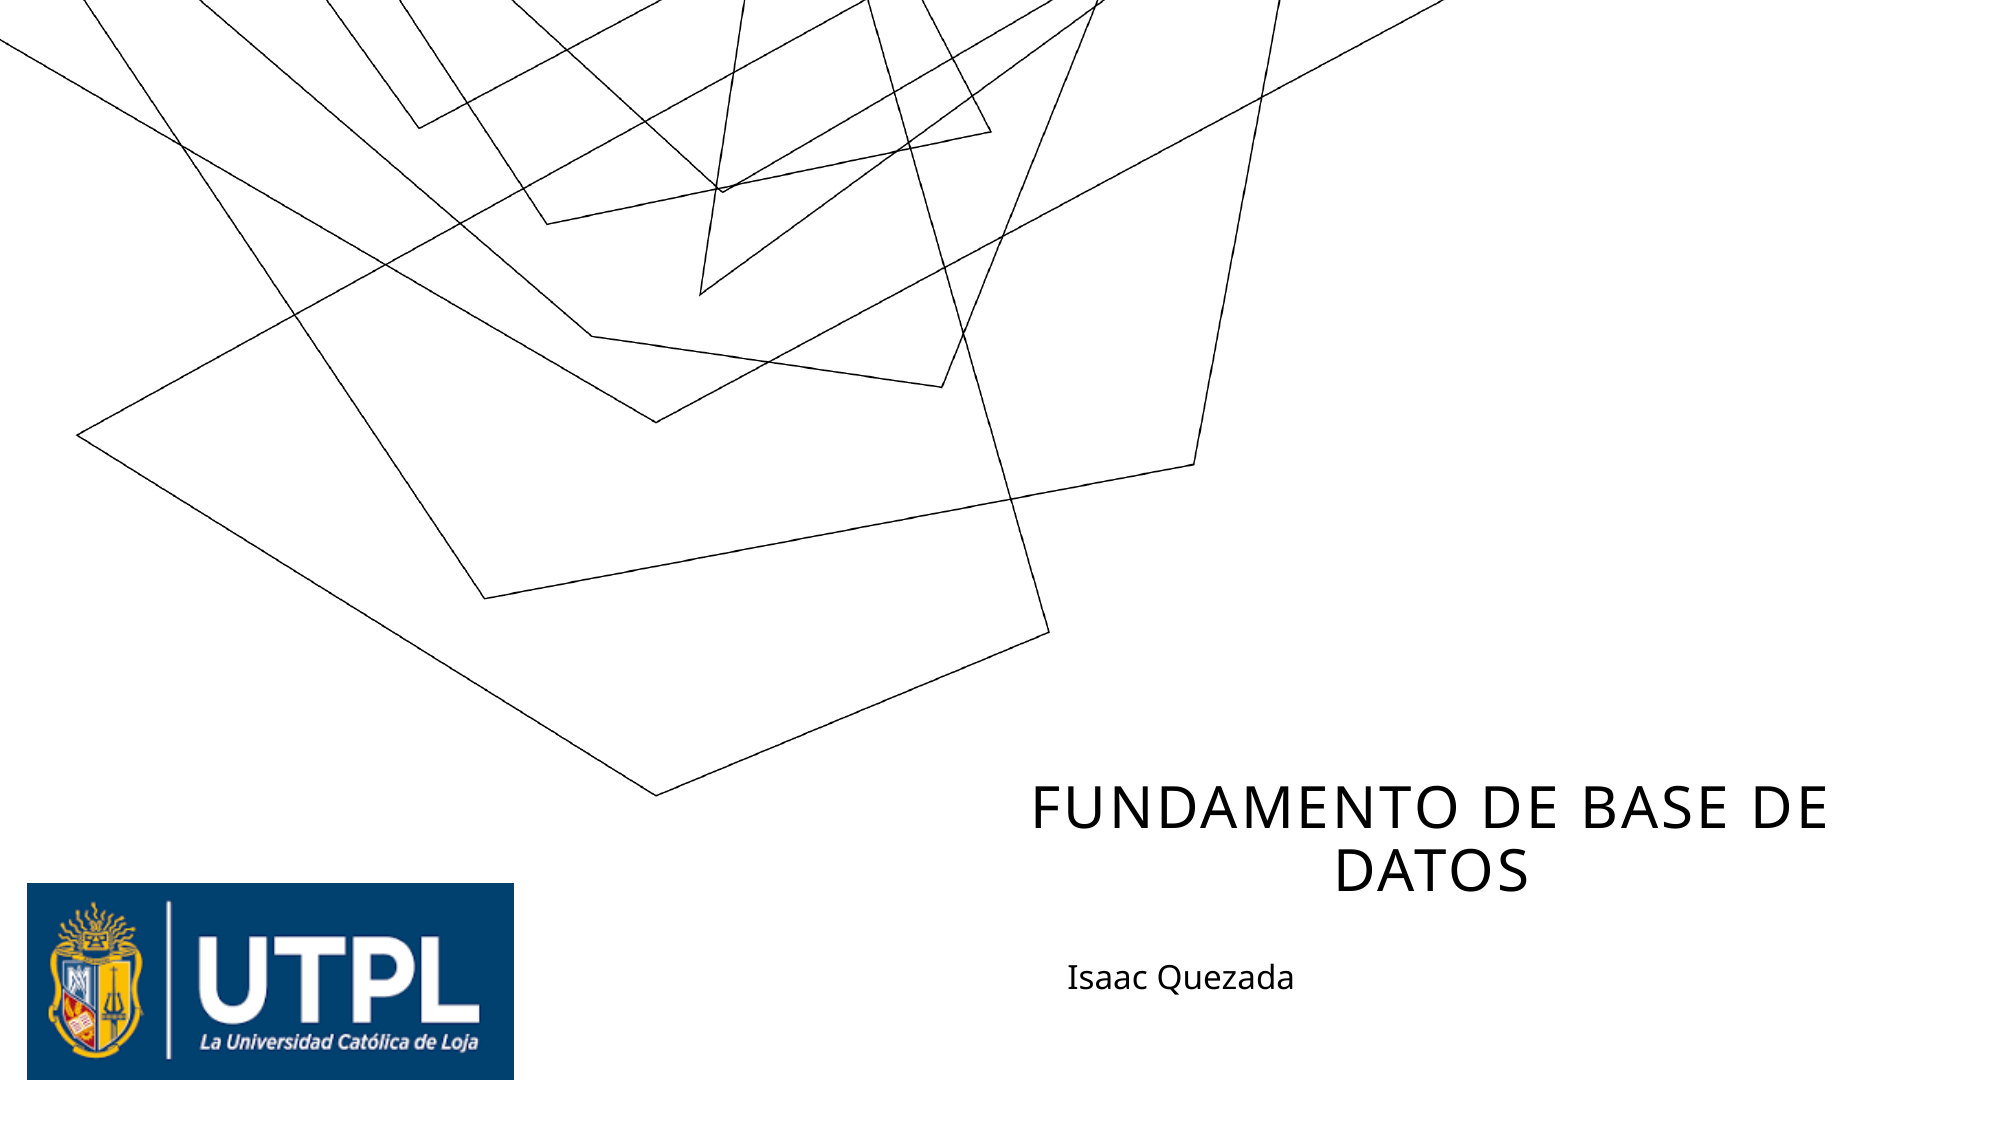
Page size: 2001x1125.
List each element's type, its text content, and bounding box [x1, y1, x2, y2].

title Fundamento de Base De Datos [999, 716, 1864, 912]
picture [0, 0, 1557, 830]
picture [27, 883, 514, 1080]
subtitle Isaac Quezada [1052, 949, 1864, 1015]
